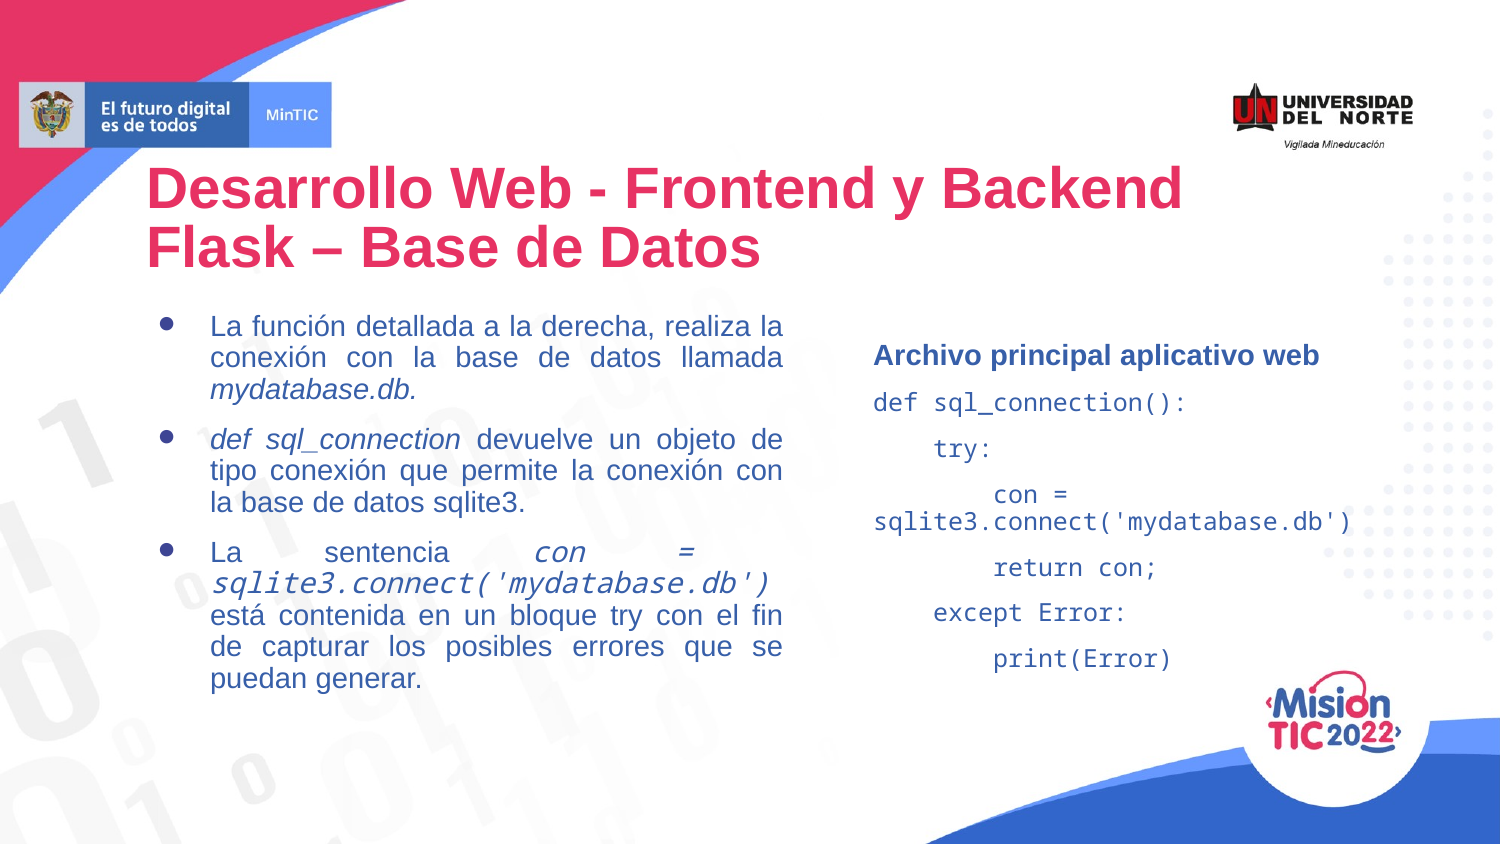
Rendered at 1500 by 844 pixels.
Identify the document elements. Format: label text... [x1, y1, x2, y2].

text_box Archivo principal aplicativo web def sql_connection(): try: con = sqlite3.connect('mydatabase.db') return con; except Error: print(Error) [850, 334, 1373, 830]
text_box Desarrollo Web - Frontend y Backend Flask – Base de Datos [135, 106, 1373, 286]
picture [0, 0, 1500, 844]
text_box La función detallada a la derecha, realiza la conexión con la base de datos llamada mydatabase.db. def sql_connection devuelve un objeto de tipo conexión que permite la conexión con la base de datos sqlite3. La sentencia con = sqlite3.connect('mydatabase.db') está contenida en un bloque try con el fin de capturar los posibles errores que se puedan generar. [134, 305, 785, 801]
